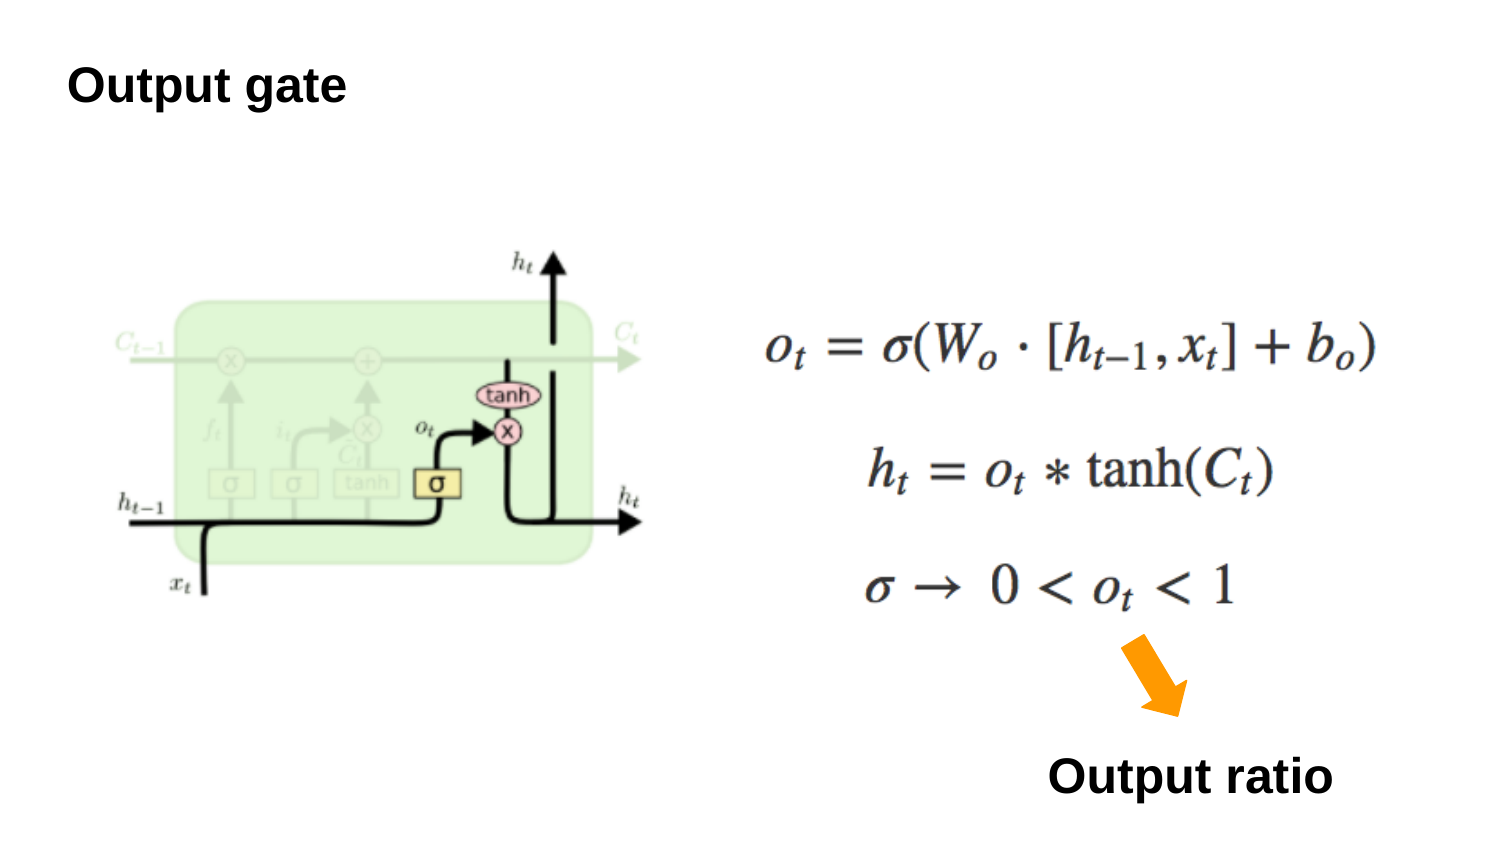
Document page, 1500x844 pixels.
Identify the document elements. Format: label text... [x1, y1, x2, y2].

picture [91, 222, 683, 621]
picture [843, 548, 1256, 621]
text_box Output ratio [1032, 728, 1358, 811]
text_box [1121, 634, 1187, 717]
picture [759, 317, 1385, 378]
picture [859, 431, 1284, 506]
text_box Output gate [51, 37, 377, 136]
